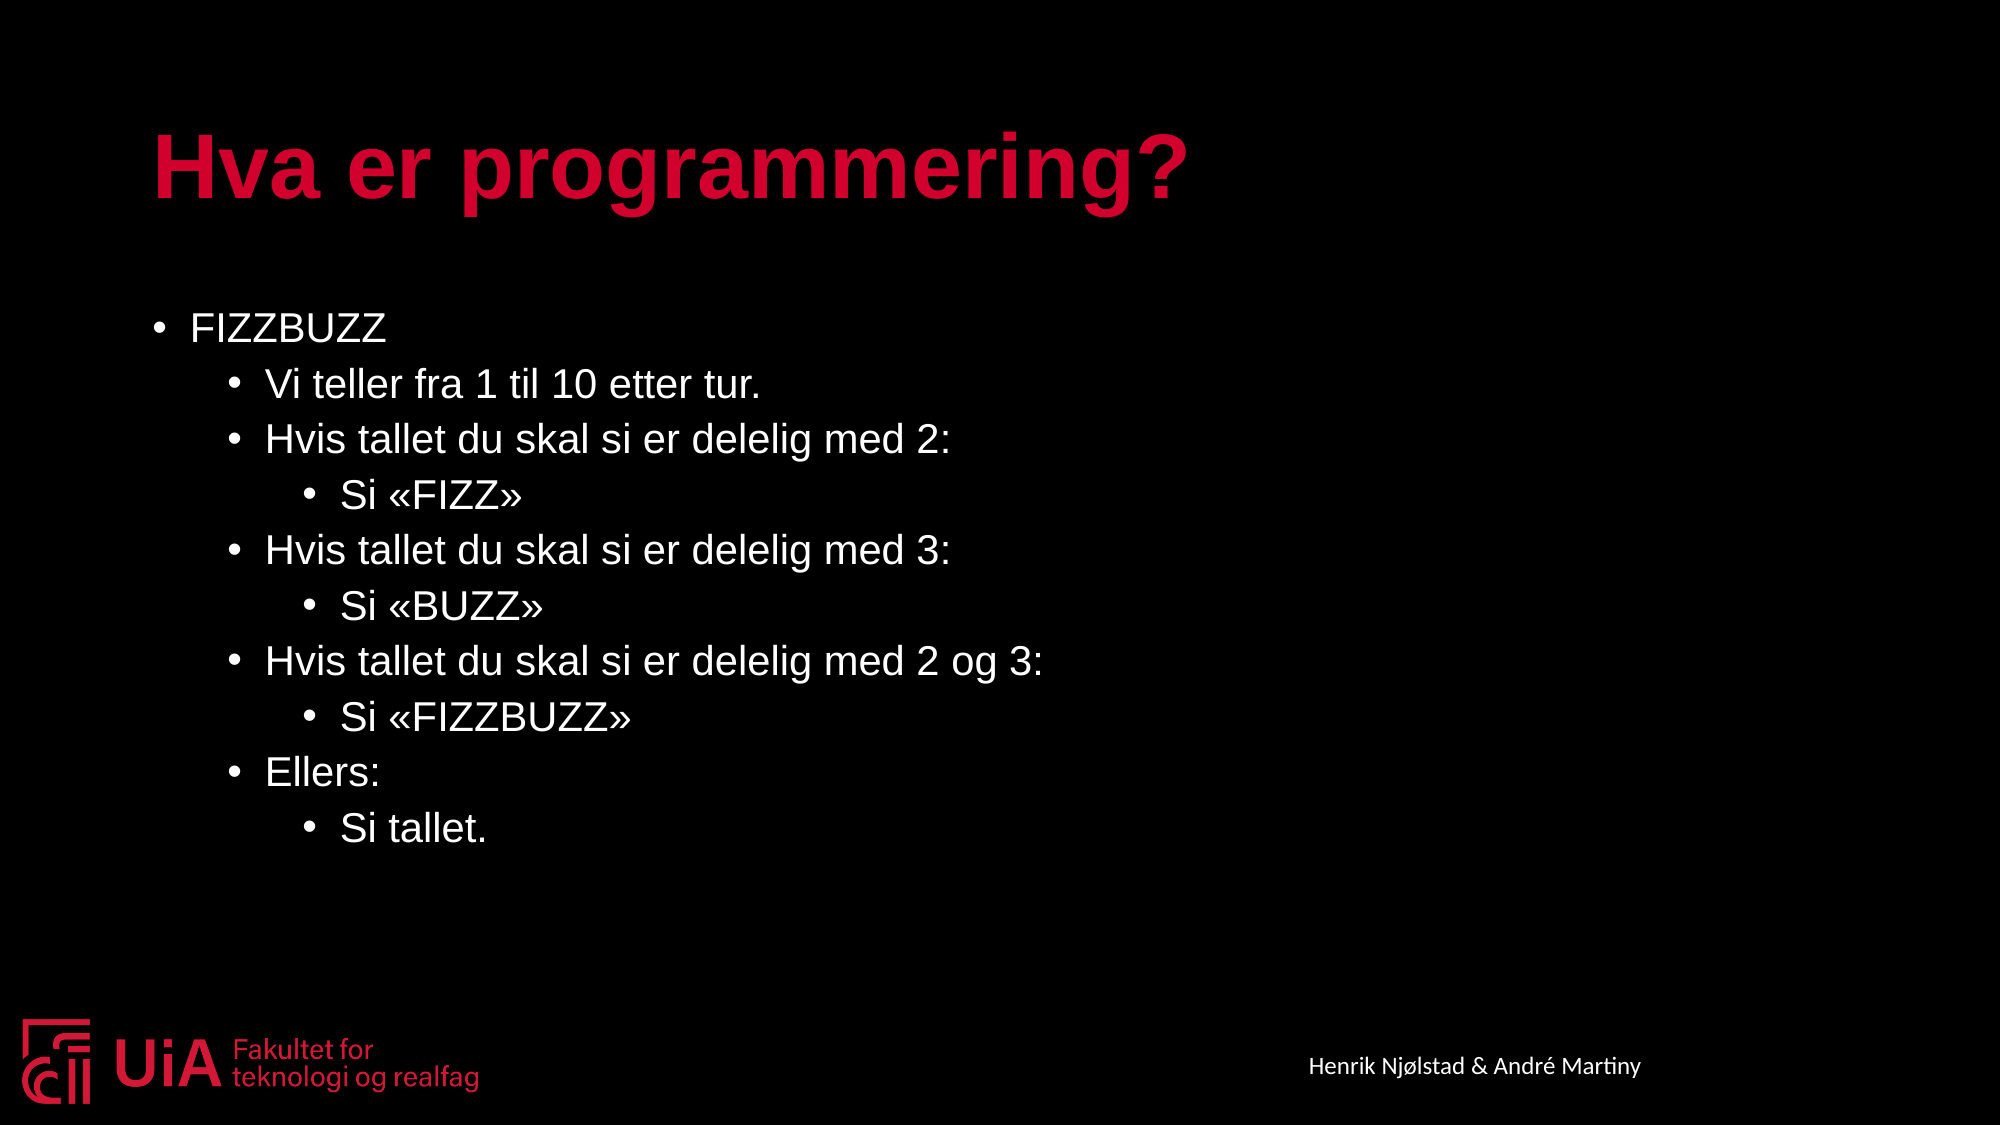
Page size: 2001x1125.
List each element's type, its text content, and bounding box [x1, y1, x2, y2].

footer Henrik Njølstad & André Martiny [1137, 1035, 1813, 1096]
picture [22, 1019, 478, 1104]
title Hva er programmering? [137, 59, 1863, 278]
list FIZZBUZZ Vi teller fra 1 til 10 etter tur. Hvis tallet du skal si er delelig med 2: Si «FIZZ» Hvis tallet du skal si er delelig med 3: Si «BUZZ» Hvis tallet du skal si er delelig med 2 og 3: Si «FIZZBUZZ» Ellers: Si tallet. [137, 299, 1781, 1014]
